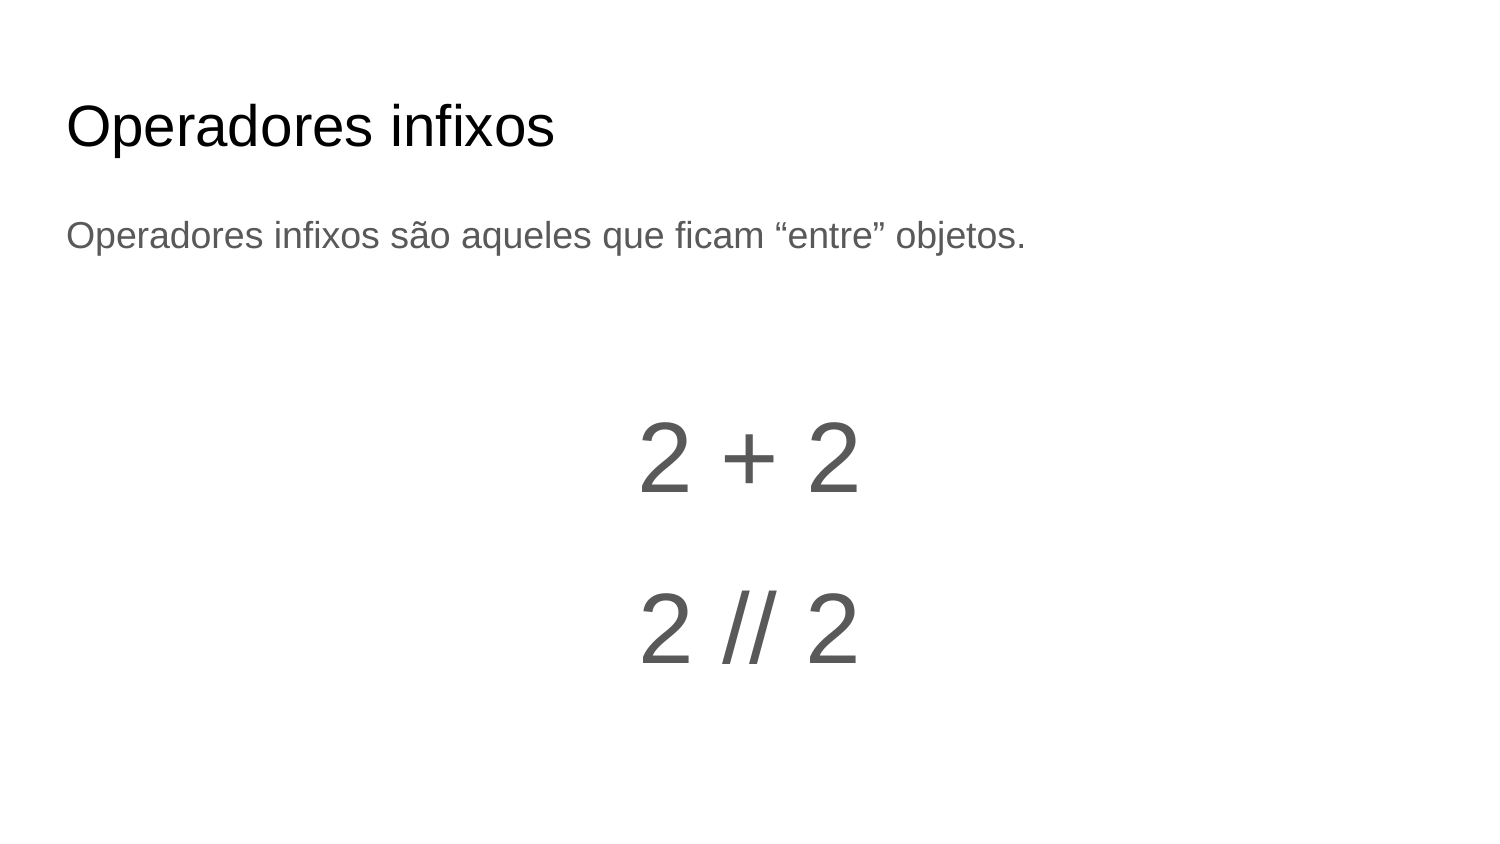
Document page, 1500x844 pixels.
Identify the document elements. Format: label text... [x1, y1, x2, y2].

title Operadores infixos [51, 72, 1449, 167]
list Operadores infixos são aqueles que ficam “entre” objetos. 2 + 2 2 // 2 [51, 189, 1449, 750]
